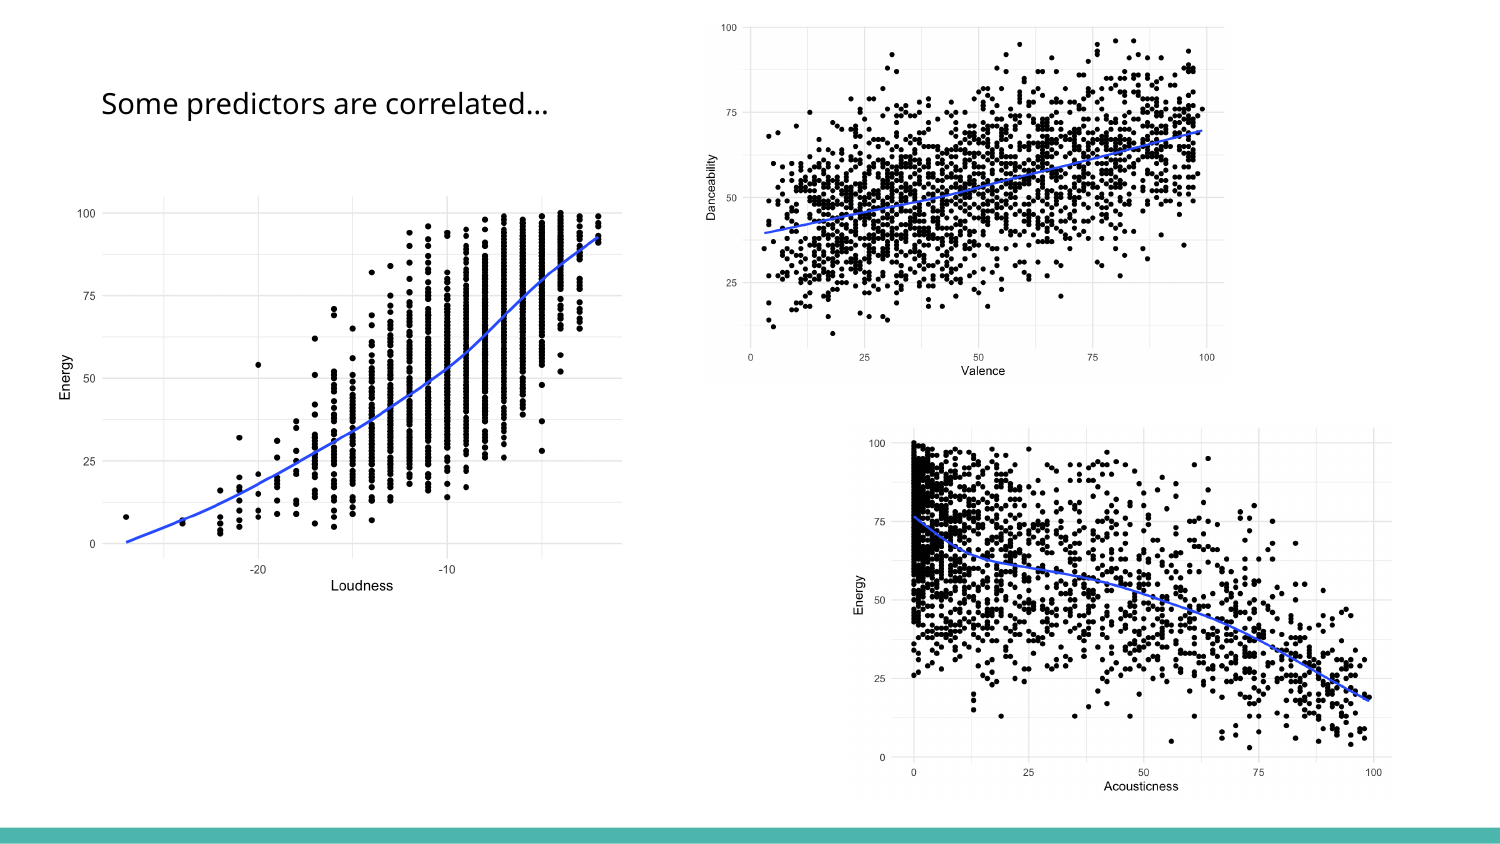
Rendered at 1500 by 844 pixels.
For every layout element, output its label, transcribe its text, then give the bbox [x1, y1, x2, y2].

picture [52, 189, 630, 601]
picture [699, 20, 1230, 384]
picture [846, 421, 1399, 800]
text_box Some predictors are correlated… [86, 69, 694, 135]
